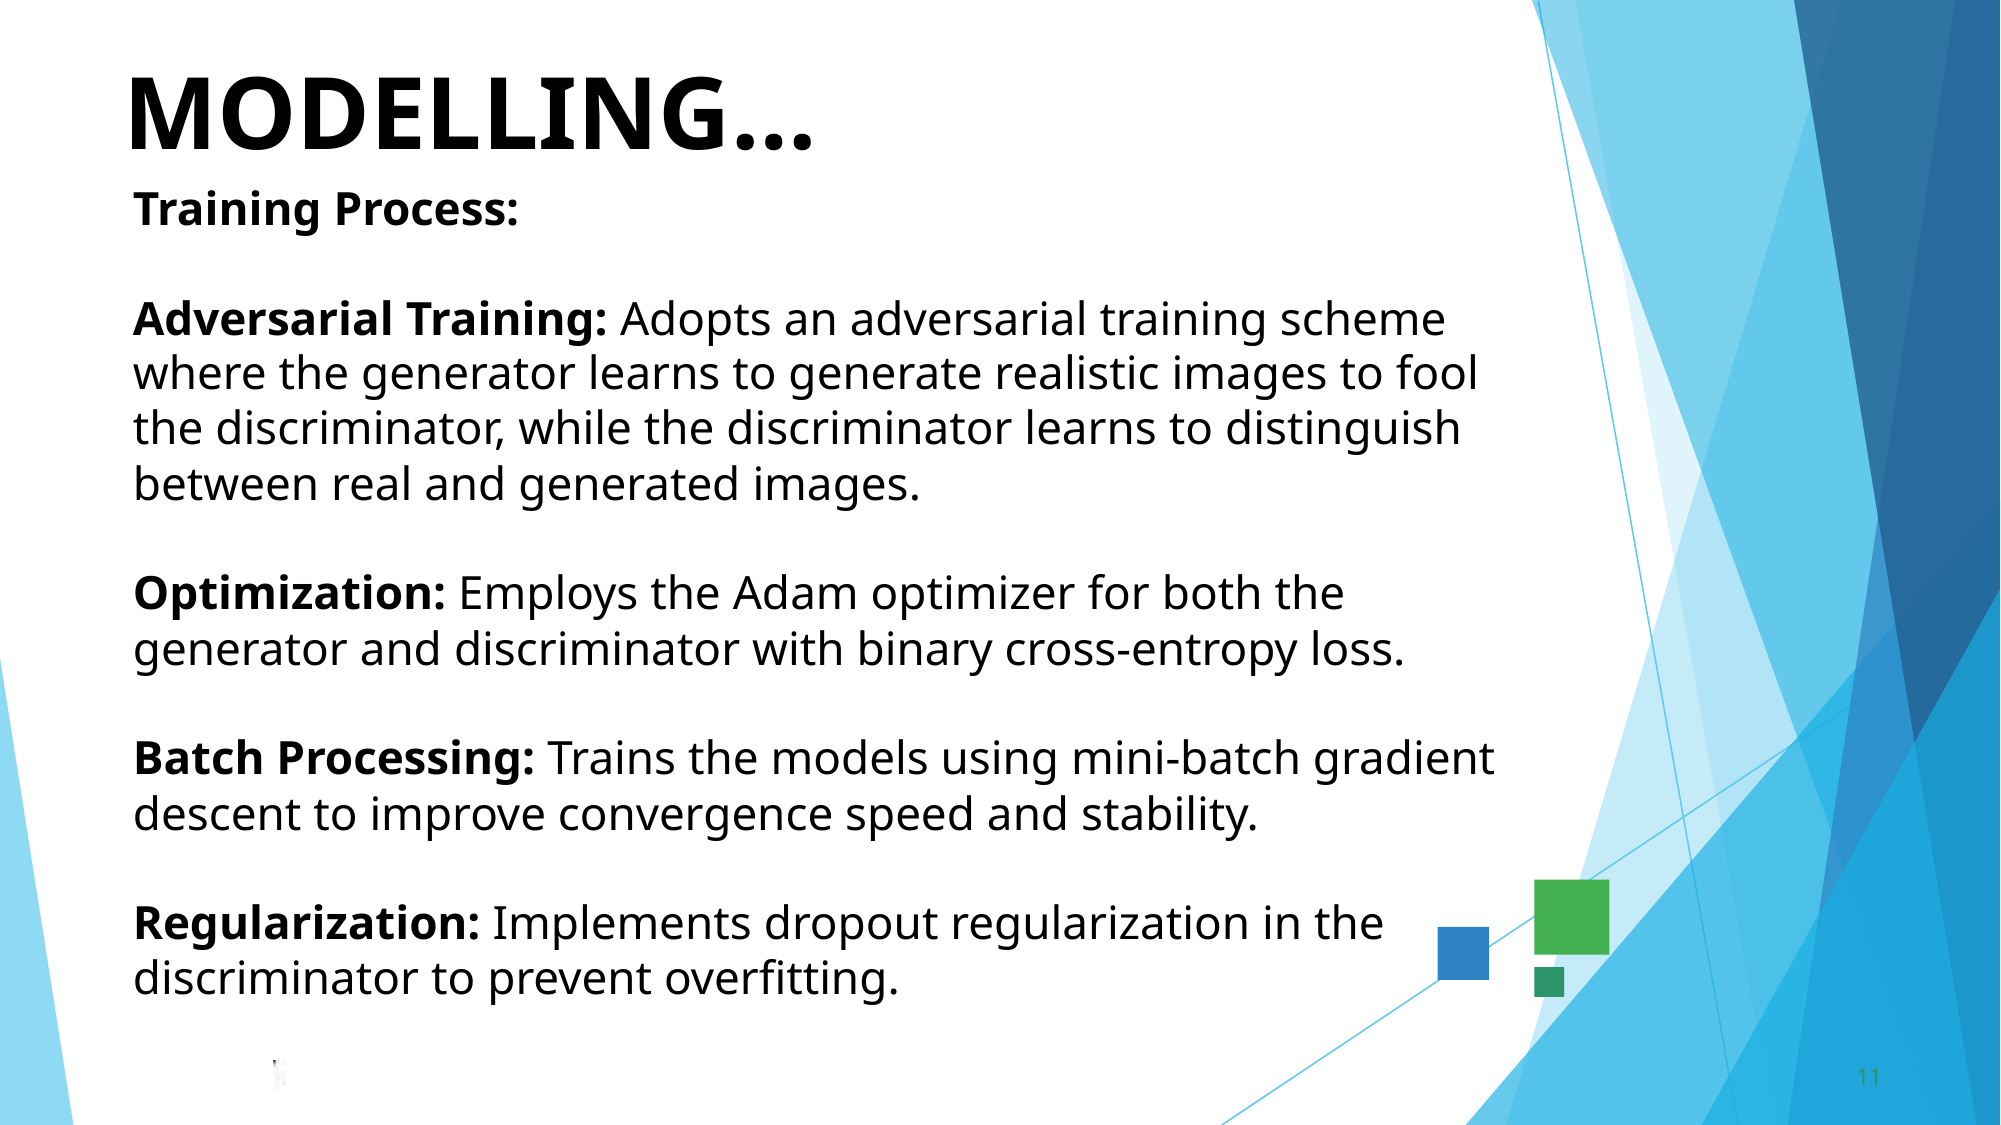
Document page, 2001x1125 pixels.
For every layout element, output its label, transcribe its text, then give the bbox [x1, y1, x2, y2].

text_box [1534, 879, 1610, 955]
text_box Training Process: Adversarial Training: Adopts an adversarial training scheme where the generator learns to generate realistic images to fool the discriminator, while the discriminator learns to distinguish between real and generated images. Optimization: Employs the Adam optimizer for both the generator and discriminator with binary cross-entropy loss. Batch Processing: Trains the models using mini-batch gradient descent to improve convergence speed and stability. Regularization: Implements dropout regularization in the discriminator to prevent overfitting. [118, 171, 1533, 1012]
picture [273, 1060, 287, 1091]
slide_number 11 [1849, 1061, 1890, 1125]
text_box [1534, 967, 1565, 997]
title MODELLING… [121, 47, 1050, 171]
